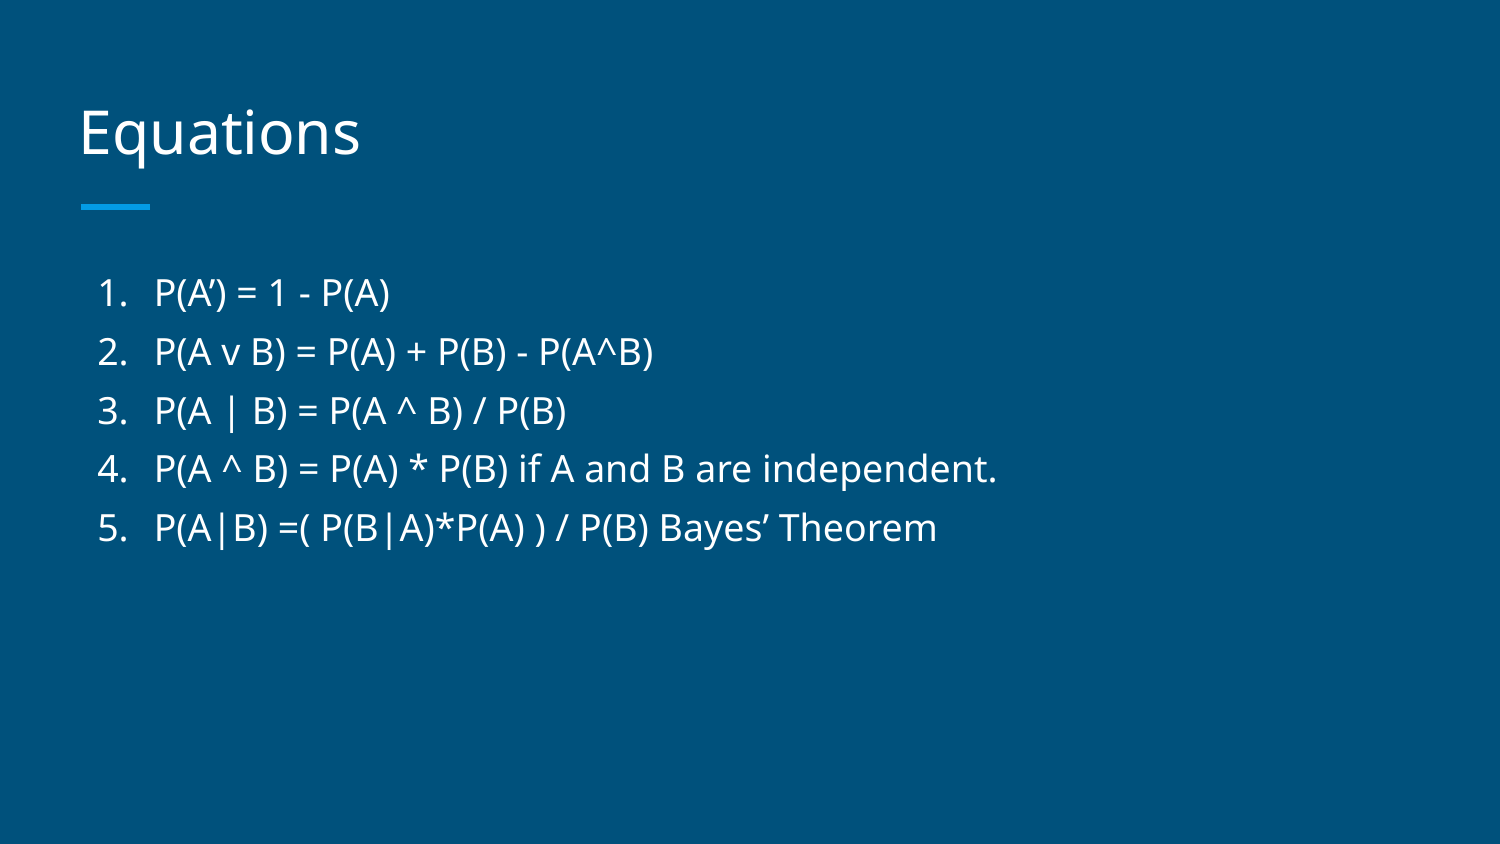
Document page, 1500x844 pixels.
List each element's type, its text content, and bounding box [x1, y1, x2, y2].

list P(A’) = 1 - P(A) P(A v B) = P(A) + P(B) - P(A^B) P(A | B) = P(A ^ B) / P(B) P(A ^ B) = P(A) * P(B) if A and B are independent. P(A|B) =( P(B|A)*P(A) ) / P(B) Bayes’ Theorem [63, 244, 1437, 750]
title Equations [63, 75, 1437, 188]
